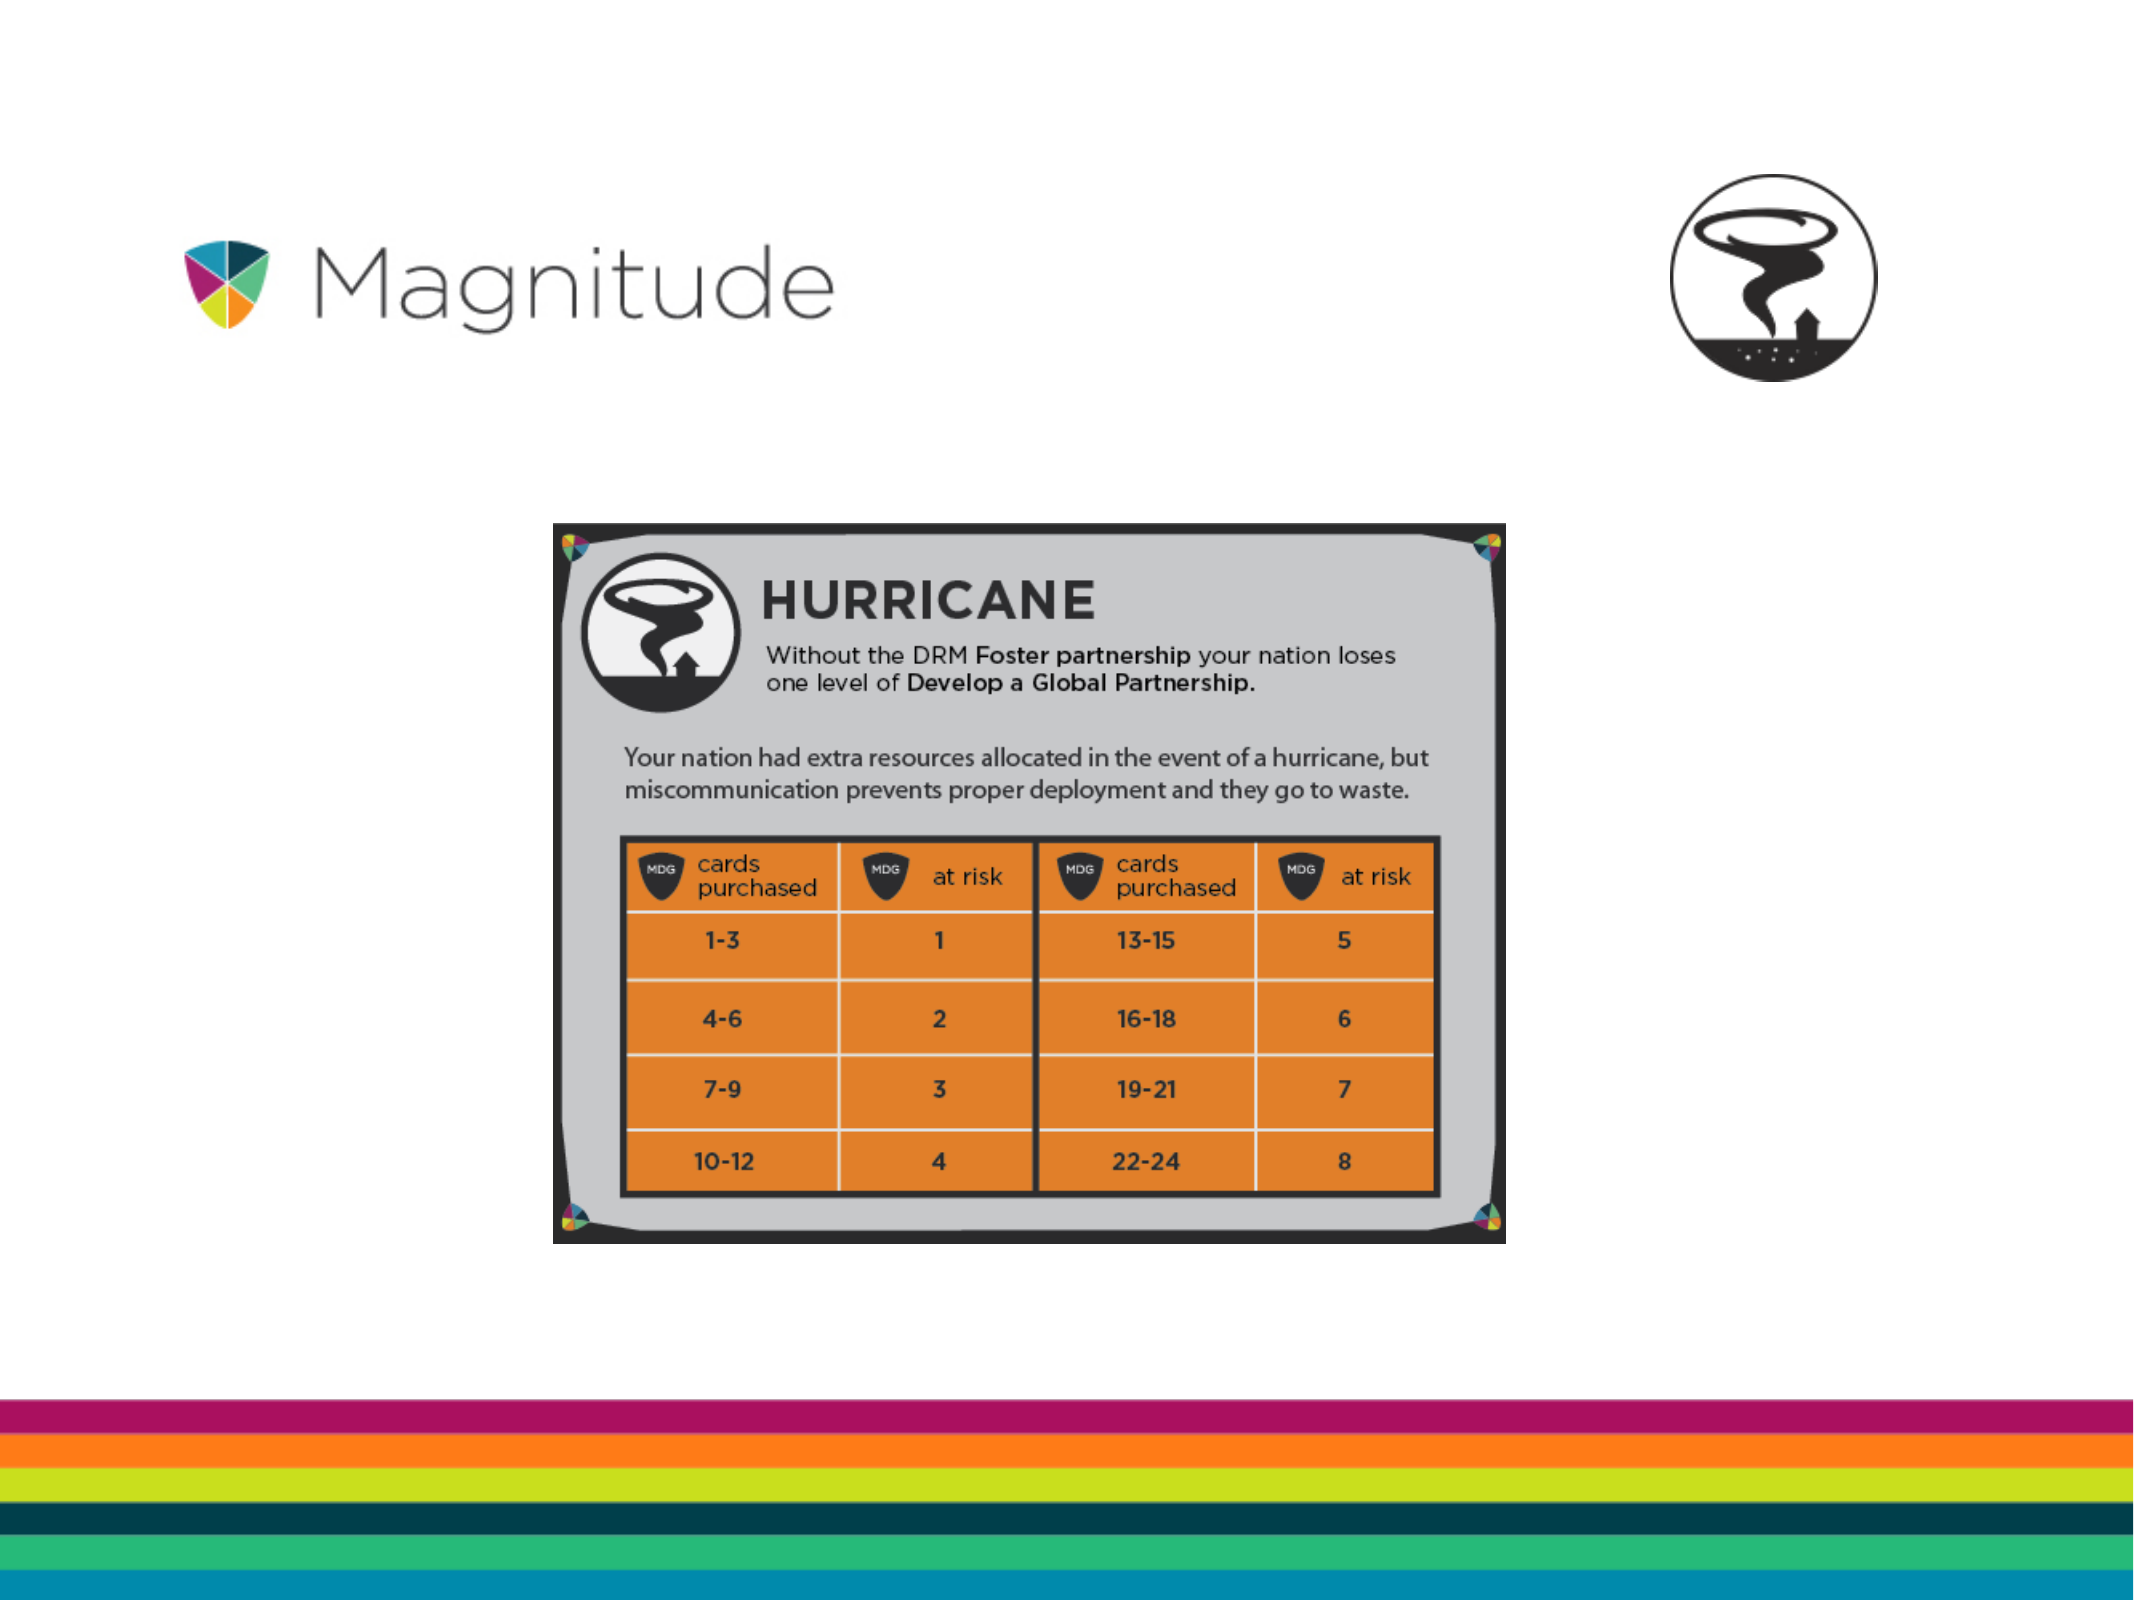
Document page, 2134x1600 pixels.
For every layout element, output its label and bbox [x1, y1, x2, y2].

picture [130, 103, 876, 453]
picture [0, 1398, 2134, 1570]
picture [552, 523, 1506, 1245]
picture [1670, 174, 1878, 382]
